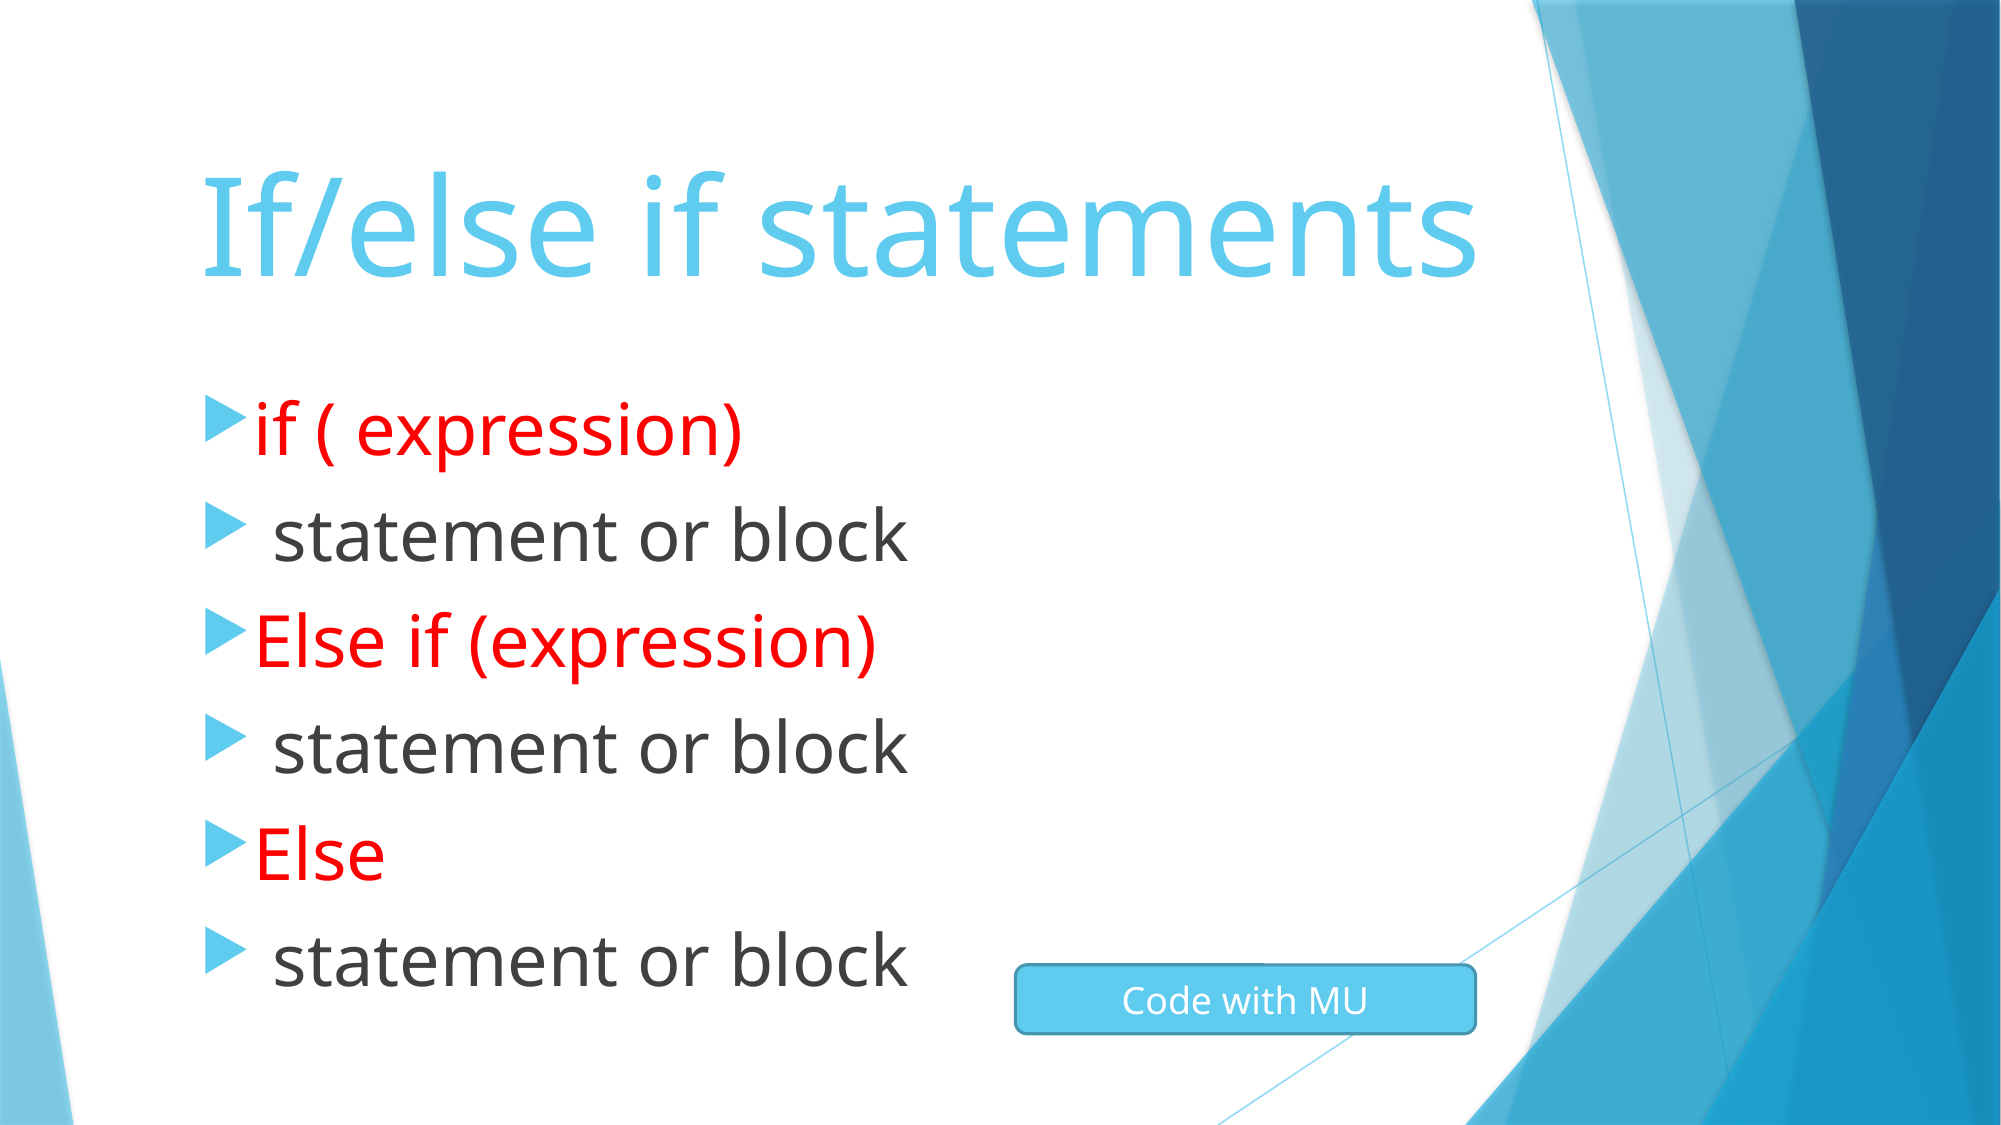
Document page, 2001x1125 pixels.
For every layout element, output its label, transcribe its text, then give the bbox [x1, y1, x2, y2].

title If/else if statements [185, 131, 1596, 349]
text_box Code with MU [1013, 963, 1478, 1036]
list if ( expression) statement or block Else if (expression) statement or block Else statement or block [185, 375, 1596, 1013]
